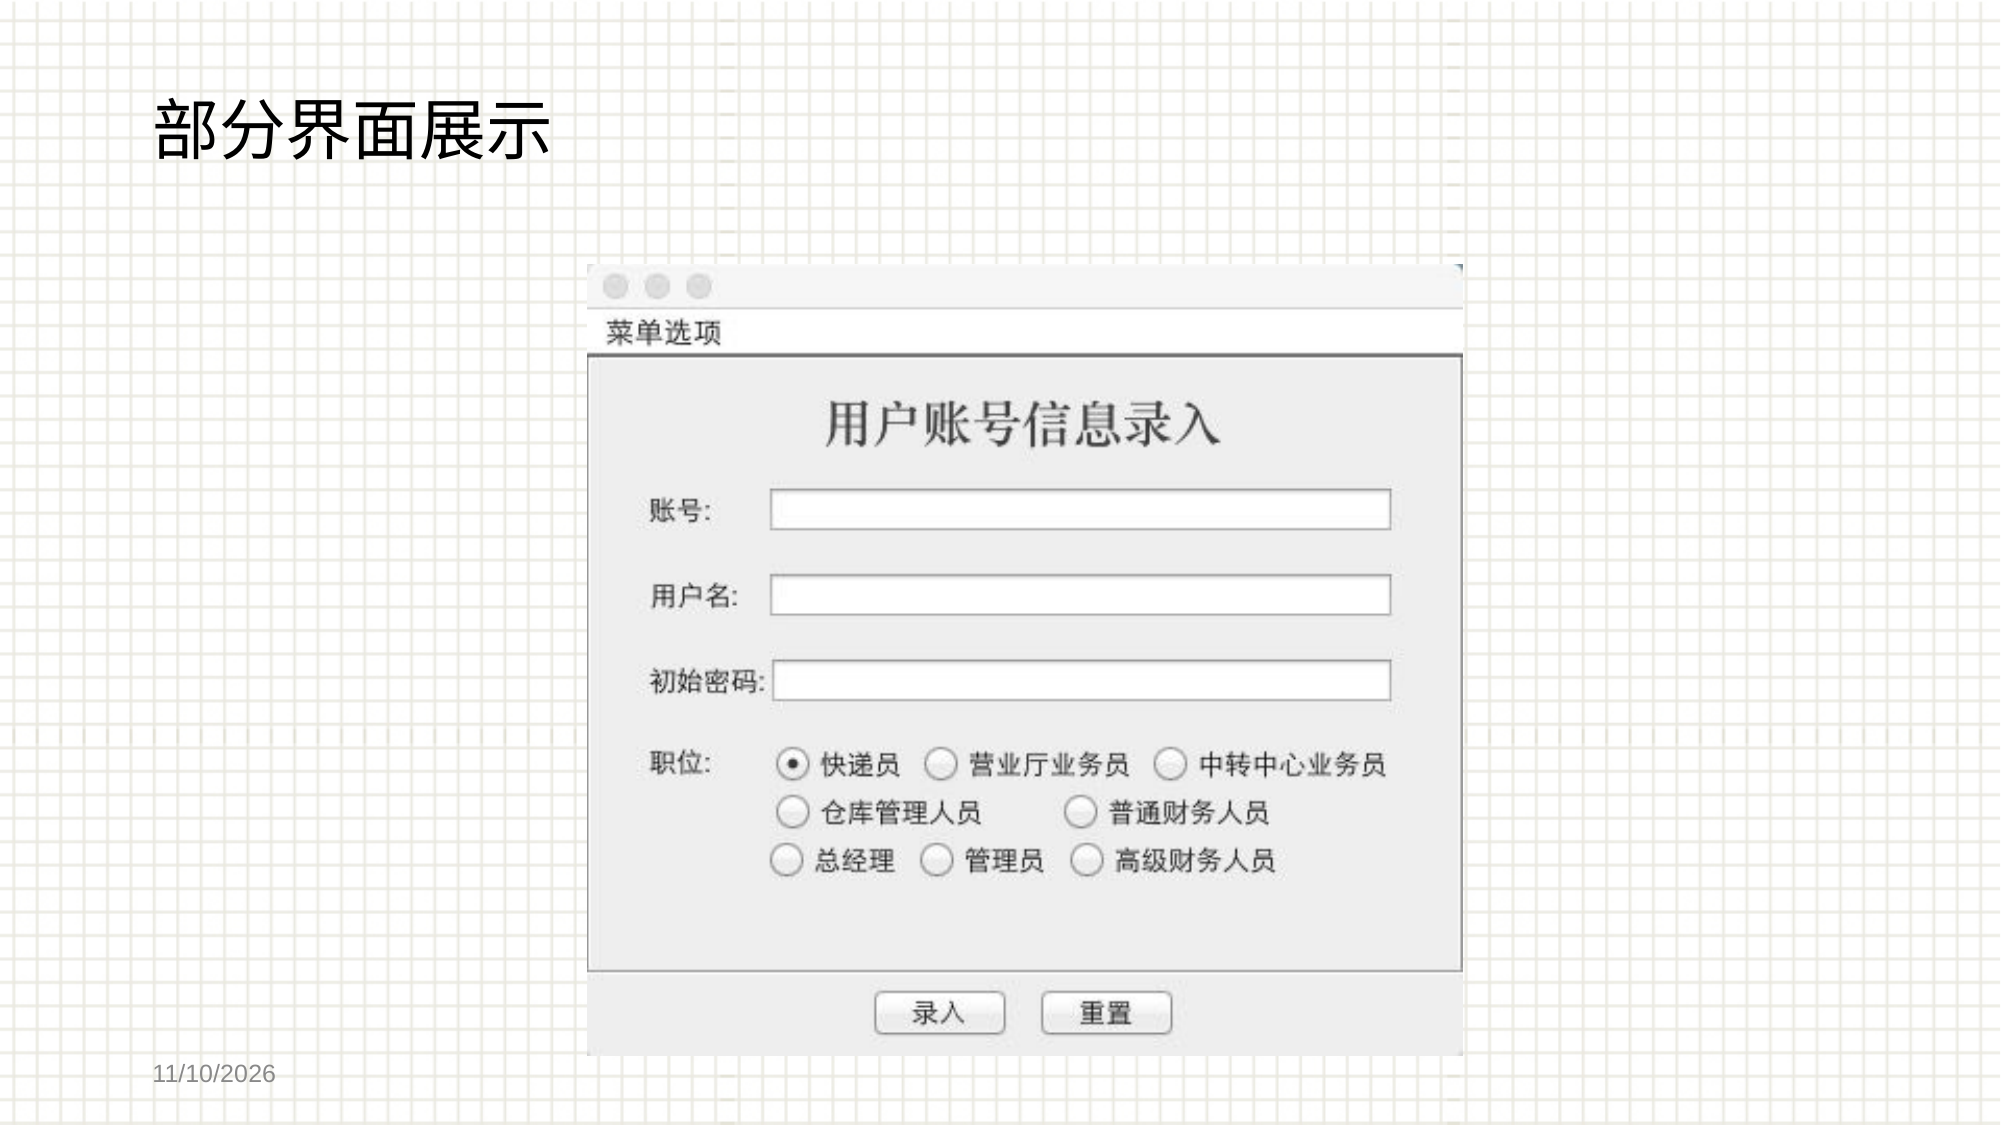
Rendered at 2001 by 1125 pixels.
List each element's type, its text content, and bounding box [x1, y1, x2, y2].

title 部分界面展示 [137, 24, 1863, 243]
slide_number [137, 1042, 588, 1103]
picture [0, 0, 2001, 1125]
